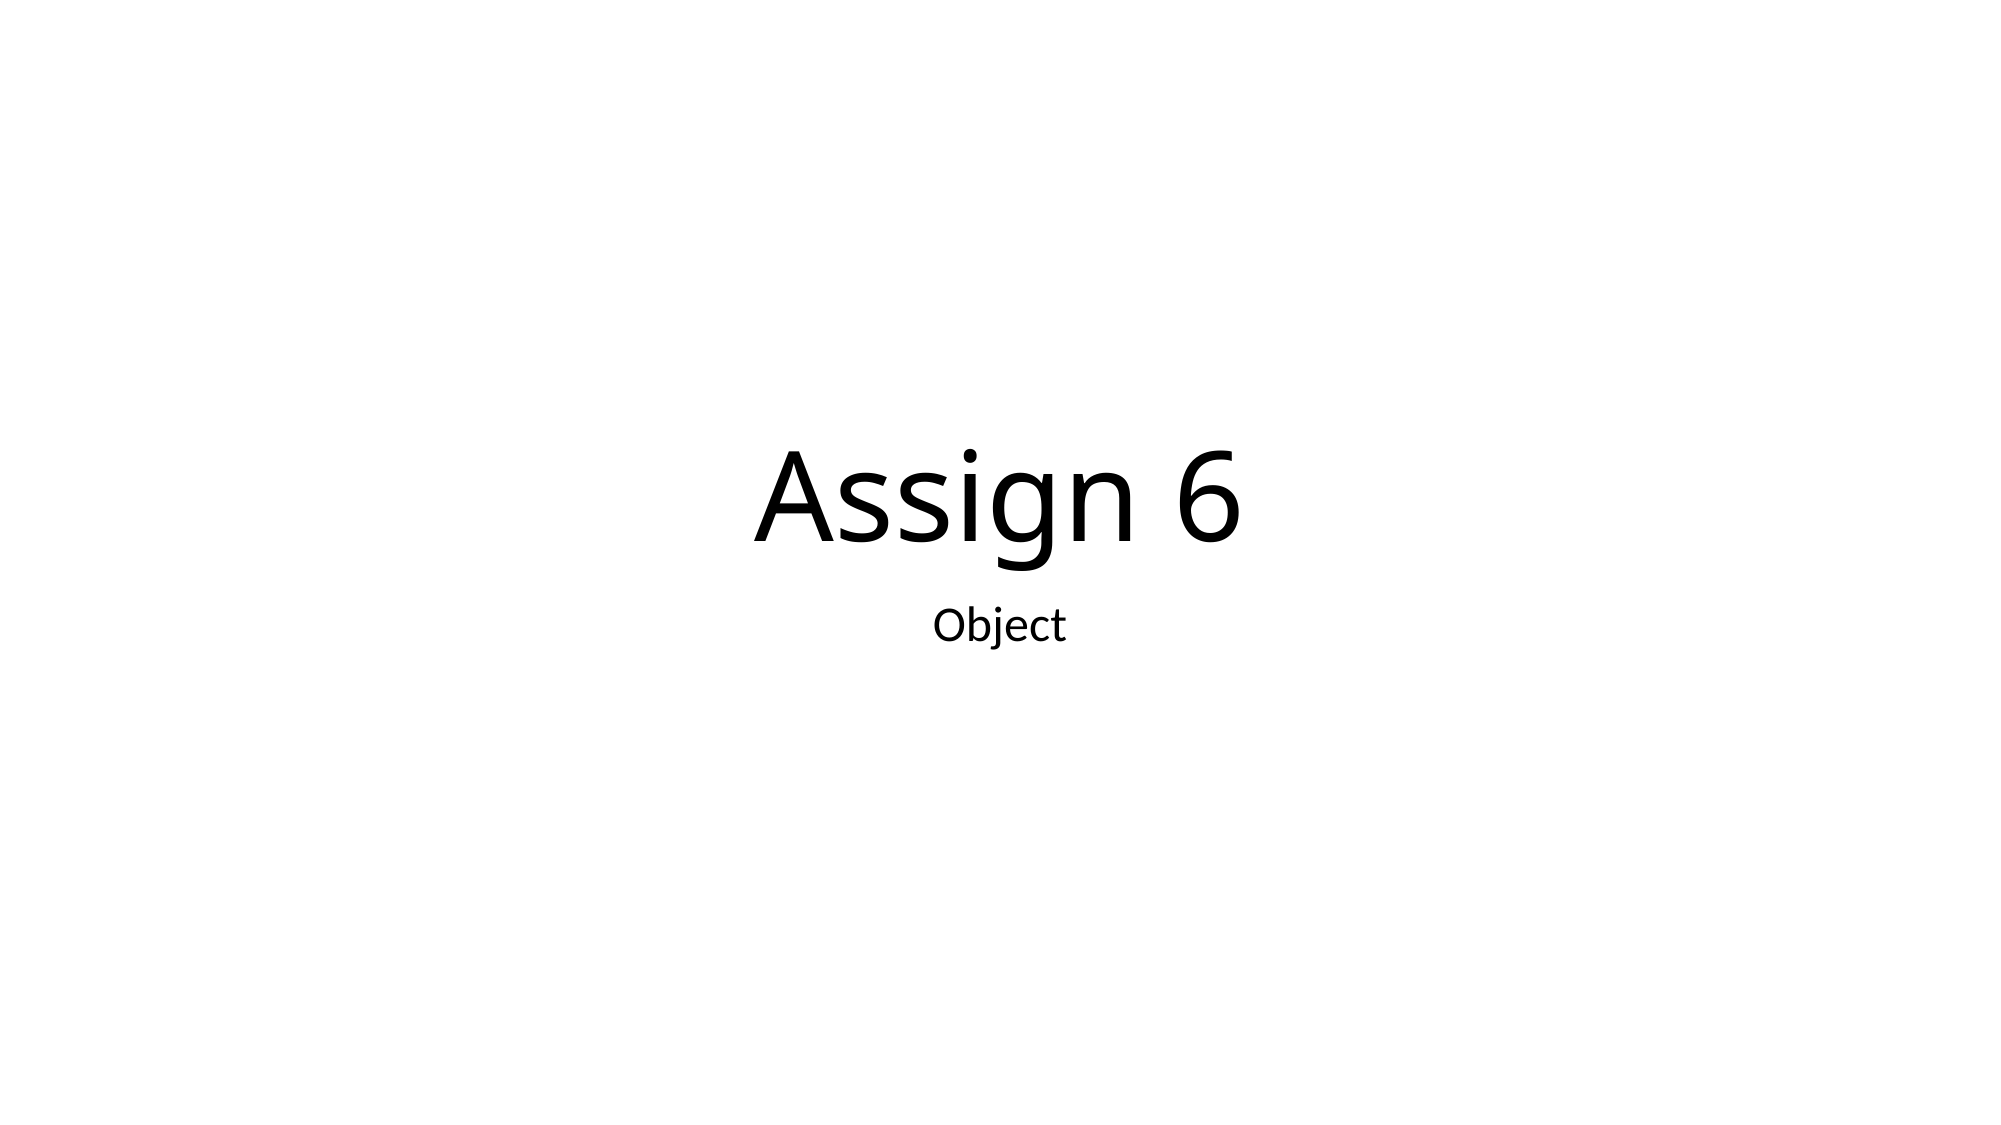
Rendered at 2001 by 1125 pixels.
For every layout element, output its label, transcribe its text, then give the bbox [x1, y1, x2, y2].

title Assign 6 [249, 184, 1750, 576]
subtitle Object [249, 590, 1750, 863]
